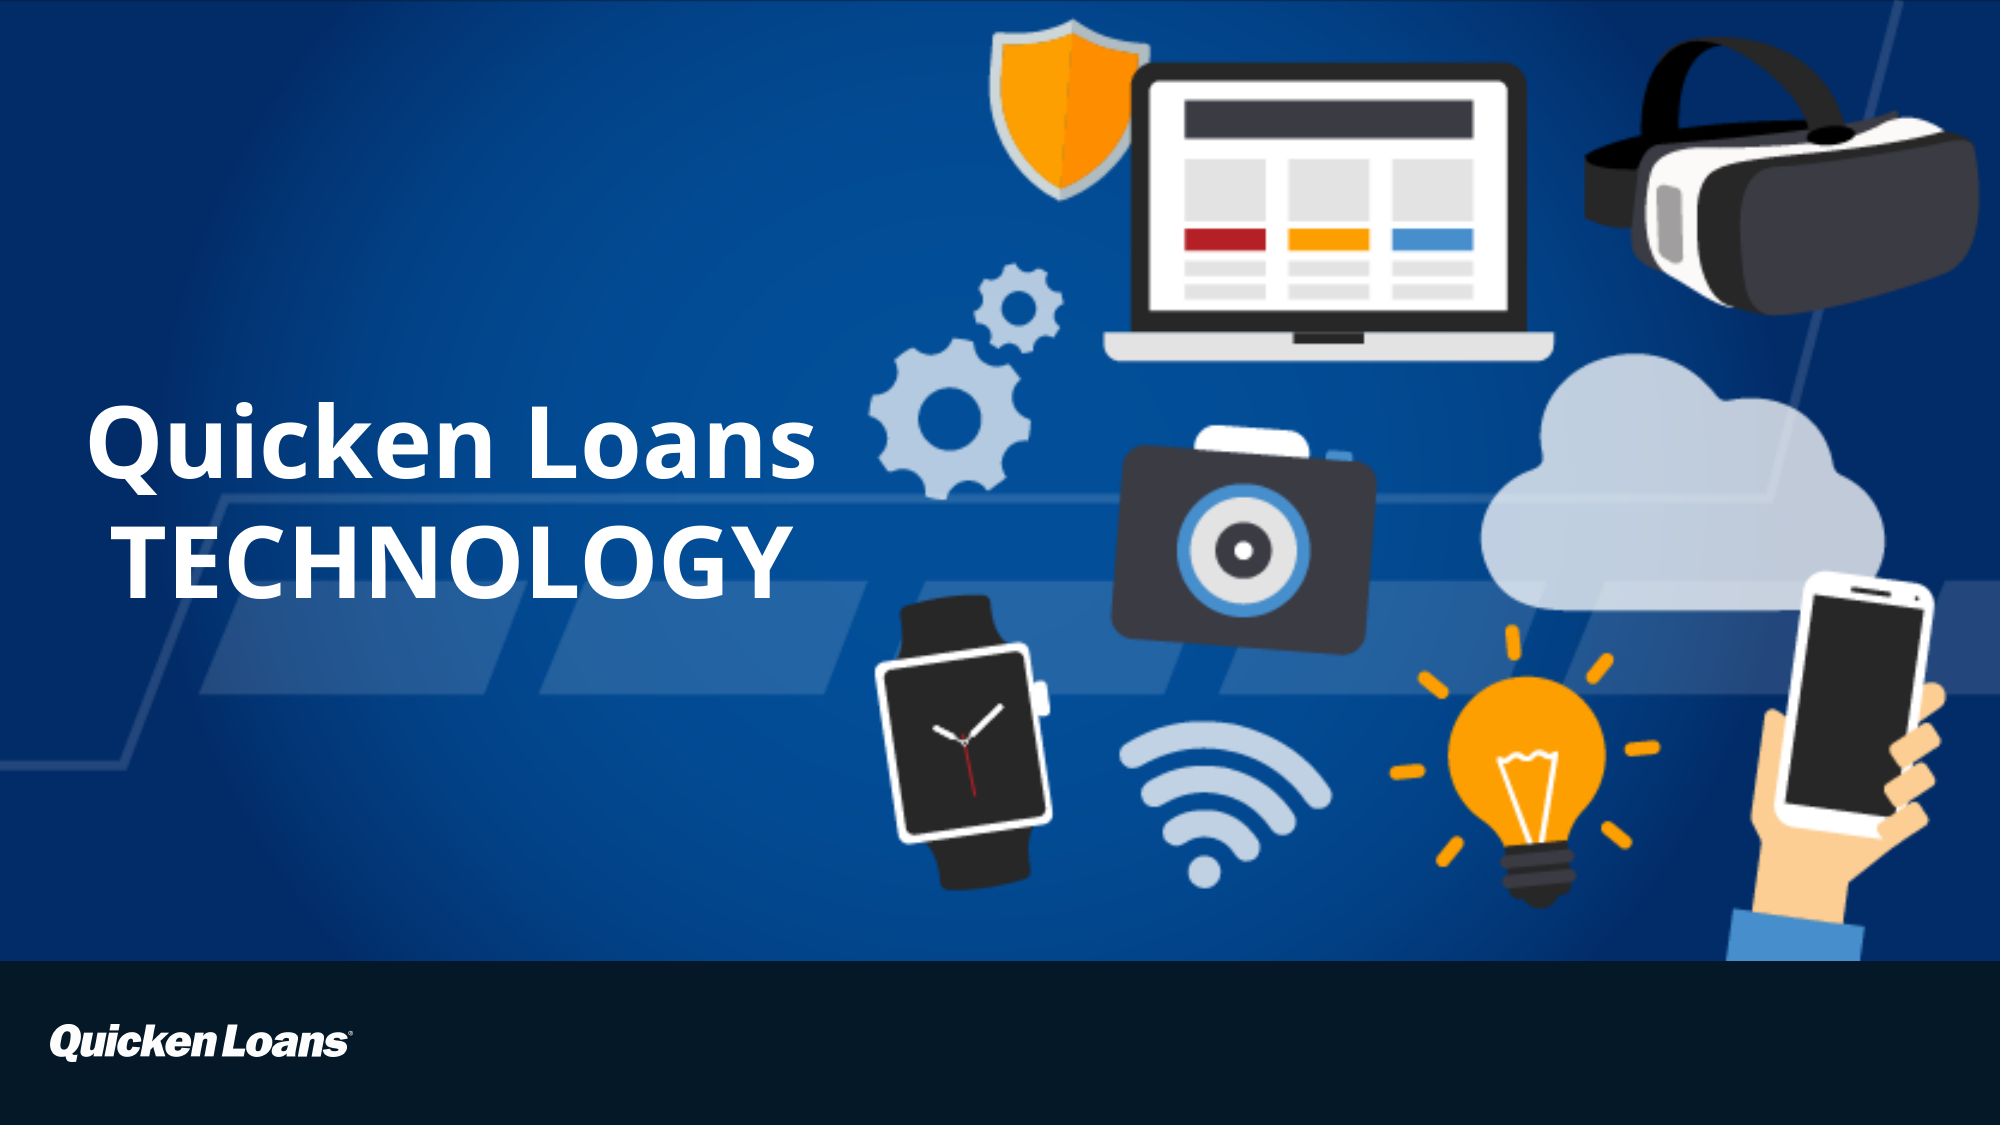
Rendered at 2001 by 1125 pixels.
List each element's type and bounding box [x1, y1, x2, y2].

picture [0, 0, 2000, 961]
picture [50, 1024, 353, 1062]
